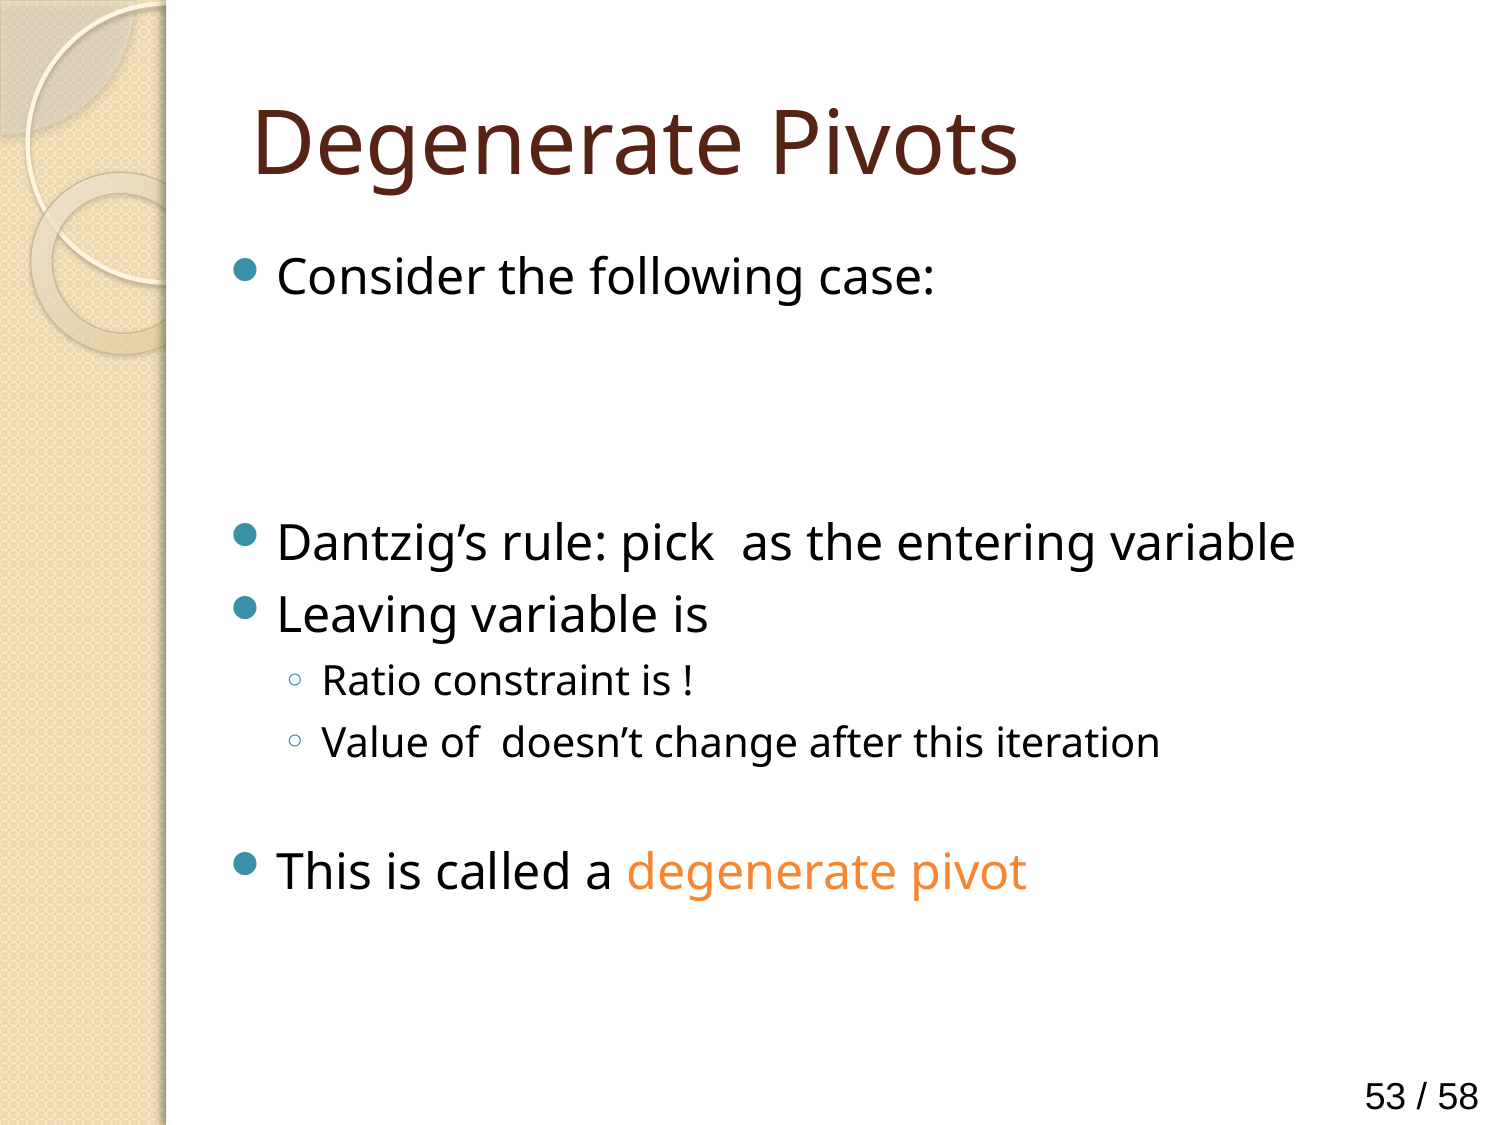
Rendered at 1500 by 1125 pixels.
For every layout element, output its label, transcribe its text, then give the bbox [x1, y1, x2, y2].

title Degenerate Pivots [235, 45, 1466, 233]
